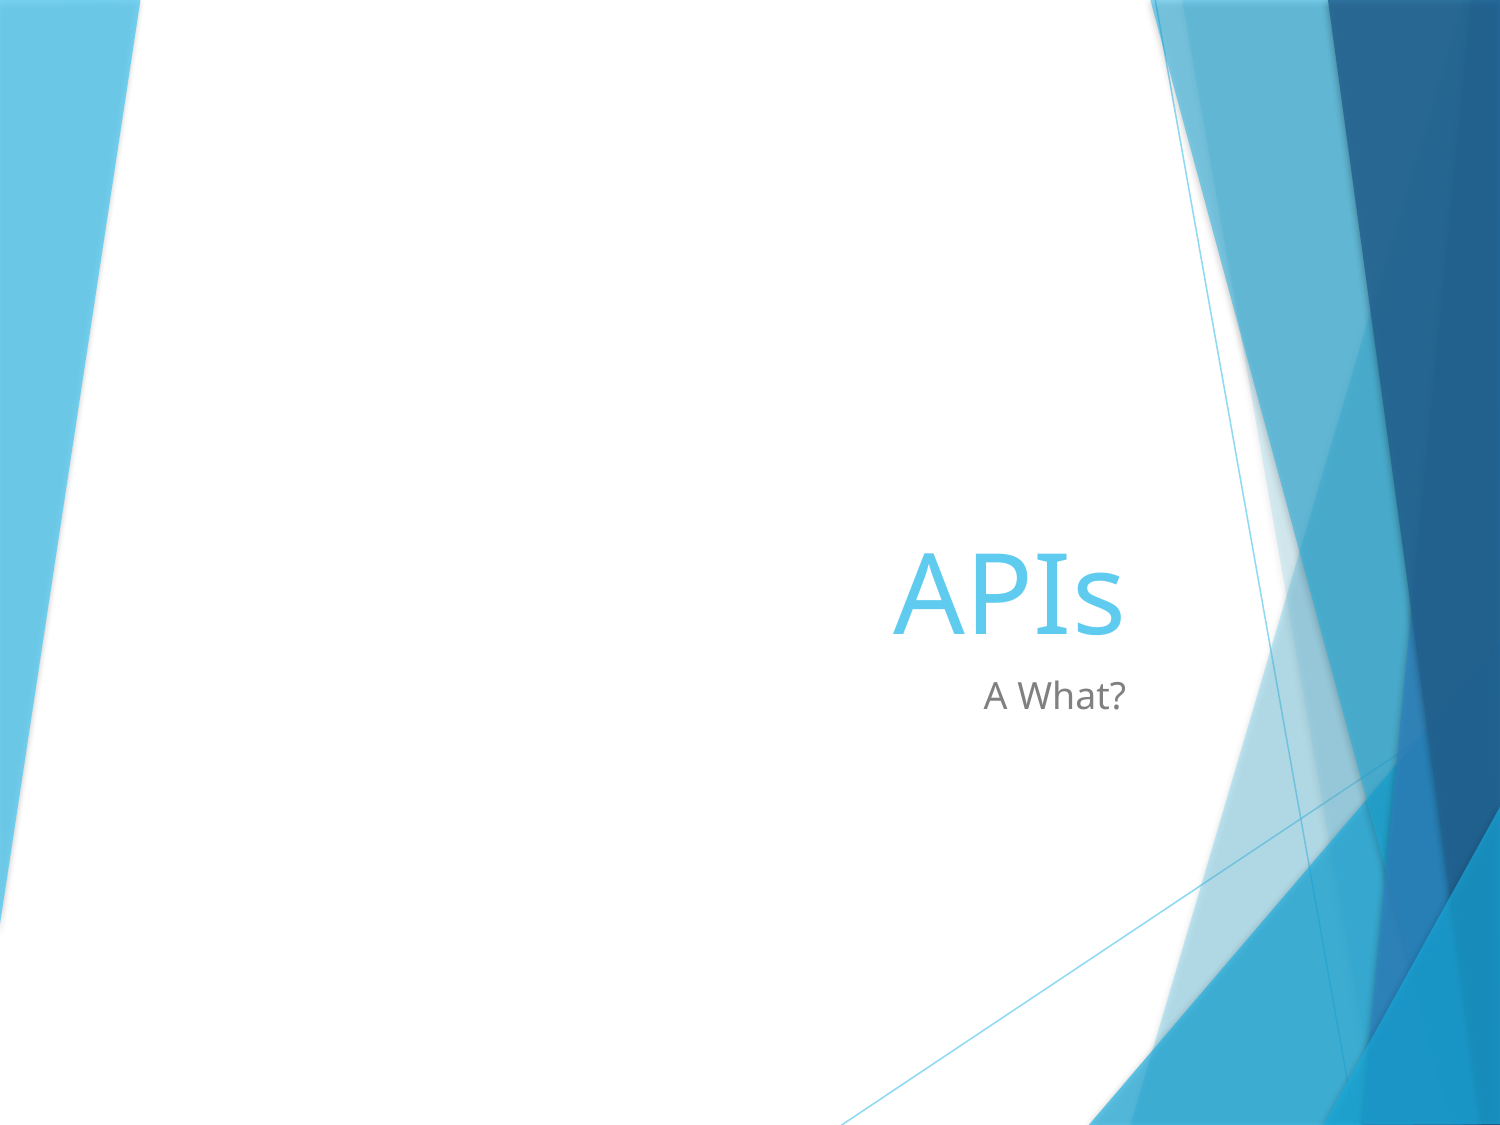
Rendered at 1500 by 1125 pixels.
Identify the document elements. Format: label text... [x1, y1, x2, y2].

title APIs [185, 394, 1142, 664]
subtitle A What? [185, 664, 1142, 845]
